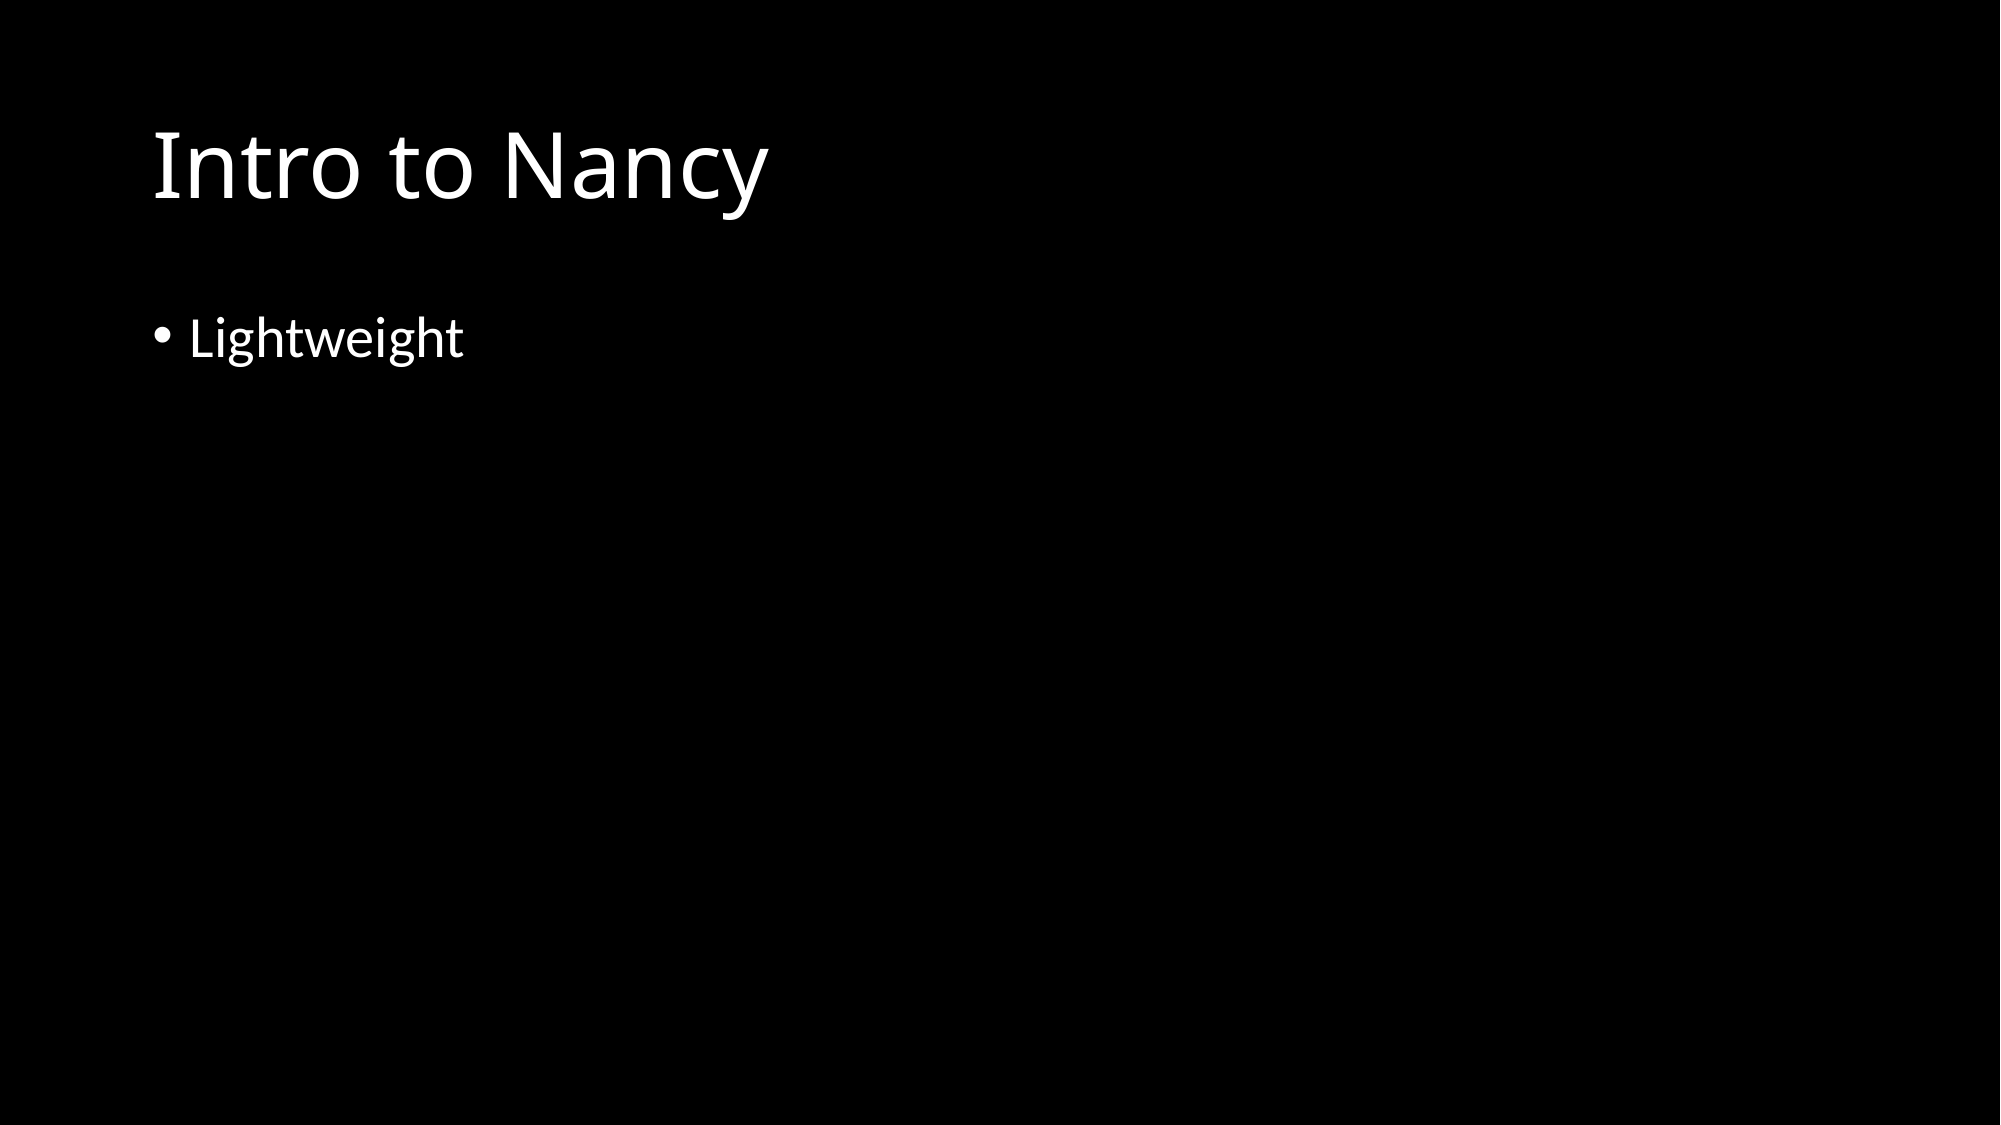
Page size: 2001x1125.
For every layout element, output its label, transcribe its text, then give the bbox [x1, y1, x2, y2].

title Intro to Nancy [137, 59, 1863, 278]
list Lightweight [137, 299, 1863, 1014]
